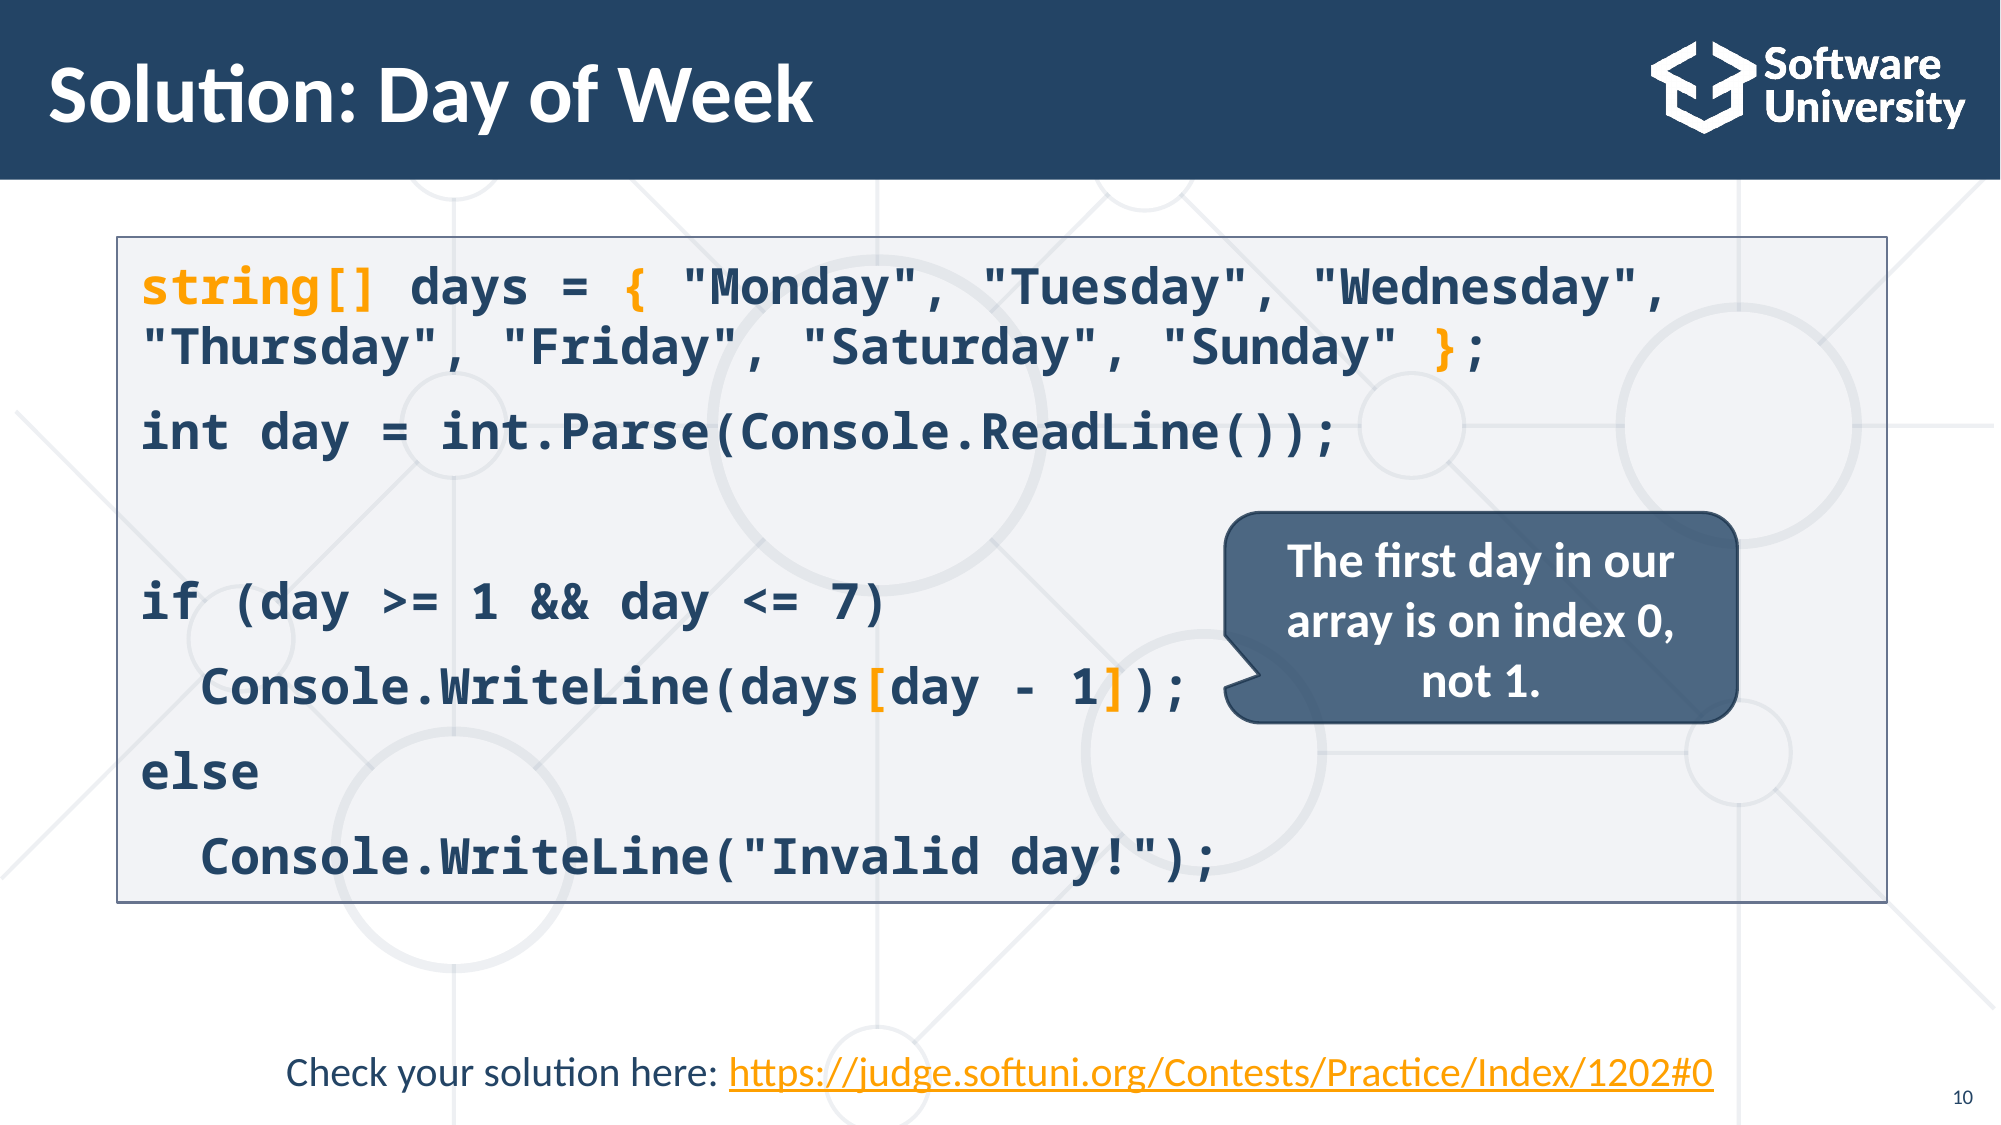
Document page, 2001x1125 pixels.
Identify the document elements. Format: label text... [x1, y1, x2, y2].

text_box string[] days = { "Monday", "Tuesday", "Wednesday", "Thursday", "Friday", "Saturday", "Sunday" }; int day = int.Parse(Console.ReadLine()); if (day >= 1 && day <= 7) Console.WriteLine(days[day - 1]); else Console.WriteLine("Invalid day!"); [116, 236, 1888, 903]
text_box Check your solution here: https://judge.softuni.org/Contests/Practice/Index/1202#0 [131, 1036, 1869, 1102]
text_box The first day in our array is on index 0, not 1. [1222, 510, 1740, 725]
picture [1651, 41, 1966, 134]
slide_number 10 [1927, 1067, 1989, 1117]
title Solution: Day of Week [31, 16, 1625, 162]
